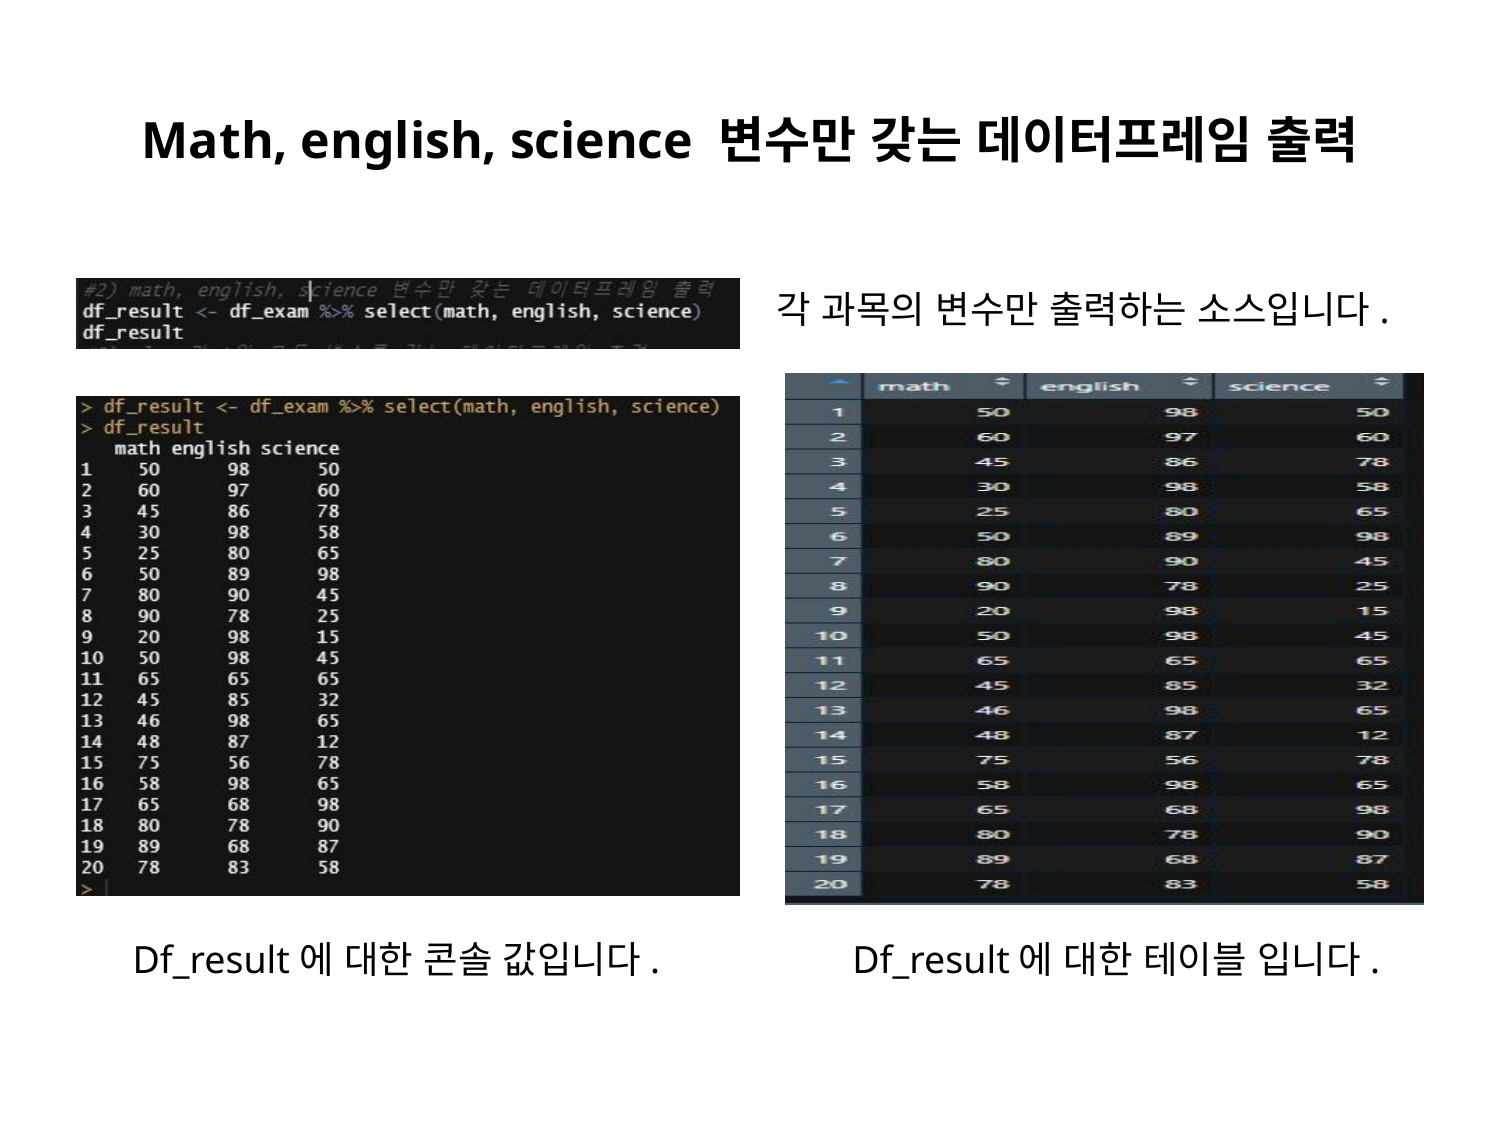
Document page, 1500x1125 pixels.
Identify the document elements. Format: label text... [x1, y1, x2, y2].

title Math, english, science 변수만 갖는 데이터프레임 출력 [75, 45, 1425, 233]
text_box Df_result에 대한 테이블 입니다. [837, 928, 1395, 989]
text_box 각 과목의 변수만 출력하는 소스입니다. [761, 278, 1471, 339]
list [76, 278, 740, 350]
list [76, 395, 740, 896]
picture [785, 373, 1424, 906]
text_box Df_result에 대한 콘솔 값입니다. [117, 928, 676, 989]
